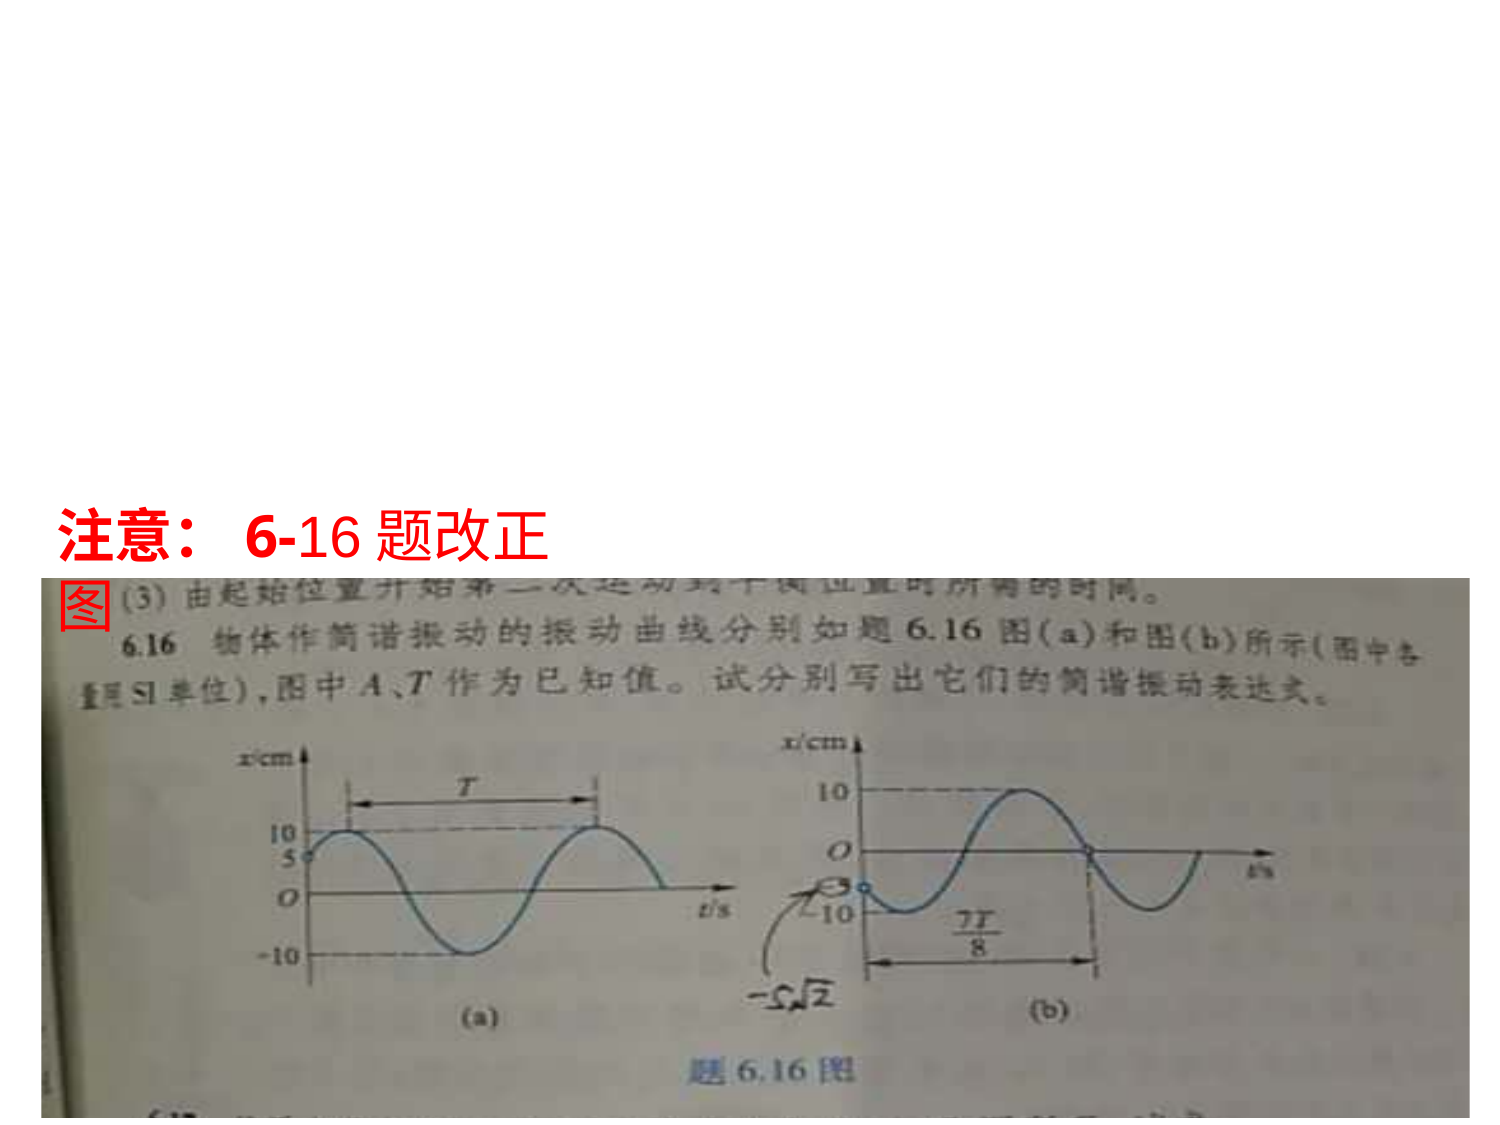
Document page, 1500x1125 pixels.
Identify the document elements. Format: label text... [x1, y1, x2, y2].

text_box 注意：6-16题改正图 [41, 492, 609, 577]
picture [40, 578, 1470, 1118]
